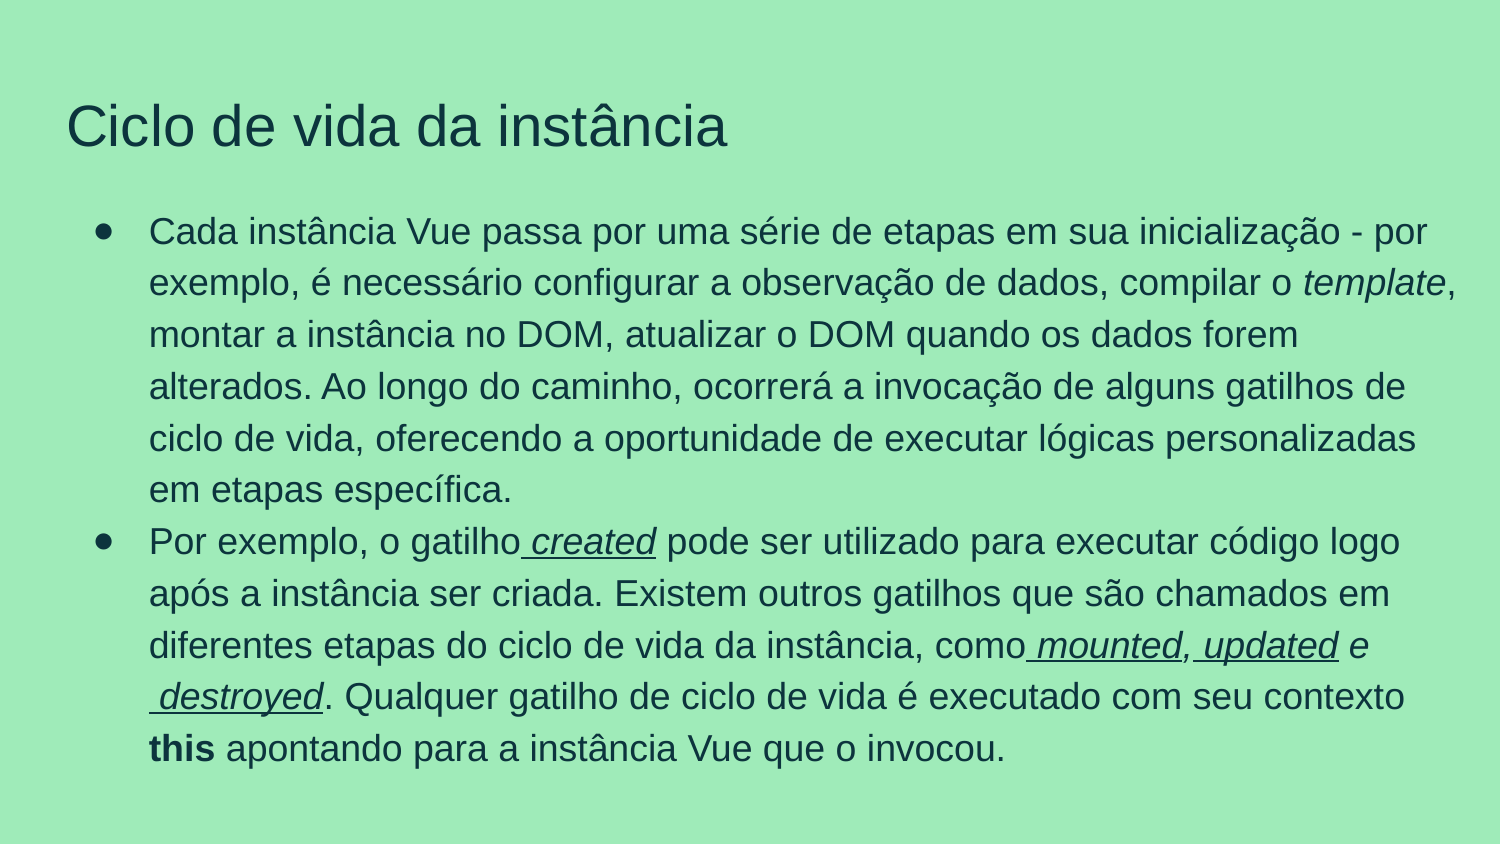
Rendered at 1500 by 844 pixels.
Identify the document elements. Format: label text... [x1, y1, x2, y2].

list Cada instância Vue passa por uma série de etapas em sua inicialização - por exemplo, é necessário configurar a observação de dados, compilar o template, montar a instância no DOM, atualizar o DOM quando os dados forem alterados. Ao longo do caminho, ocorrerá a invocação de alguns gatilhos de ciclo de vida, oferecendo a oportunidade de executar lógicas personalizadas em etapas específica. Por exemplo, o gatilho created pode ser utilizado para executar código logo após a instância ser criada. Existem outros gatilhos que são chamados em diferentes etapas do ciclo de vida da instância, como mounted, updated e destroyed. Qualquer gatilho de ciclo de vida é executado com seu contexto this apontando para a instância Vue que o invocou. [58, 184, 1476, 770]
title Ciclo de vida da instância [51, 72, 1449, 167]
